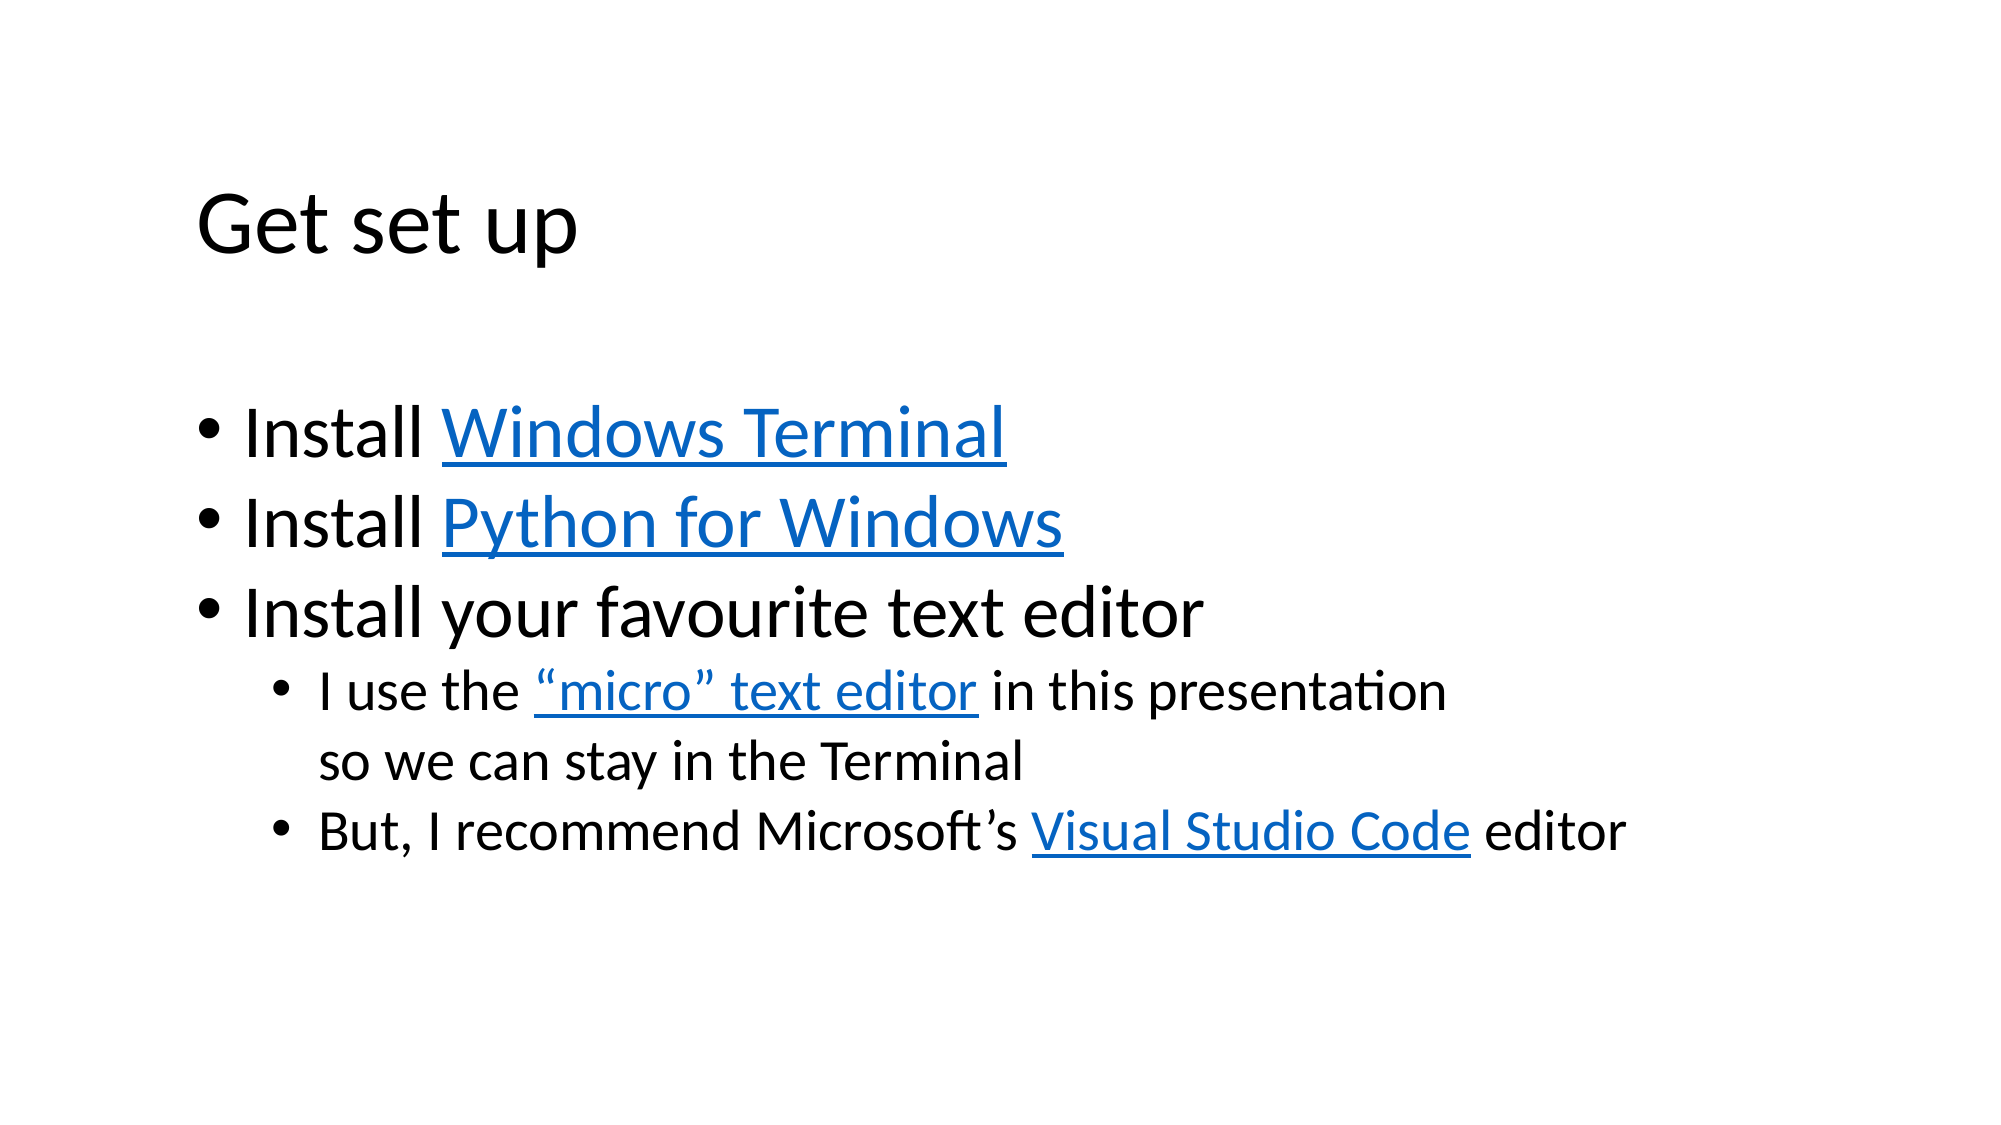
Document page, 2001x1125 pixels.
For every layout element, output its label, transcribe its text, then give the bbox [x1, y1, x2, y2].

text_box Get set up Install Windows Terminal Install Python for Windows Install your favourite text editor I use the “micro” text editor in this presentation so we can stay in the Terminal But, I recommend Microsoft’s Visual Studio Code editor [181, 154, 1812, 960]
